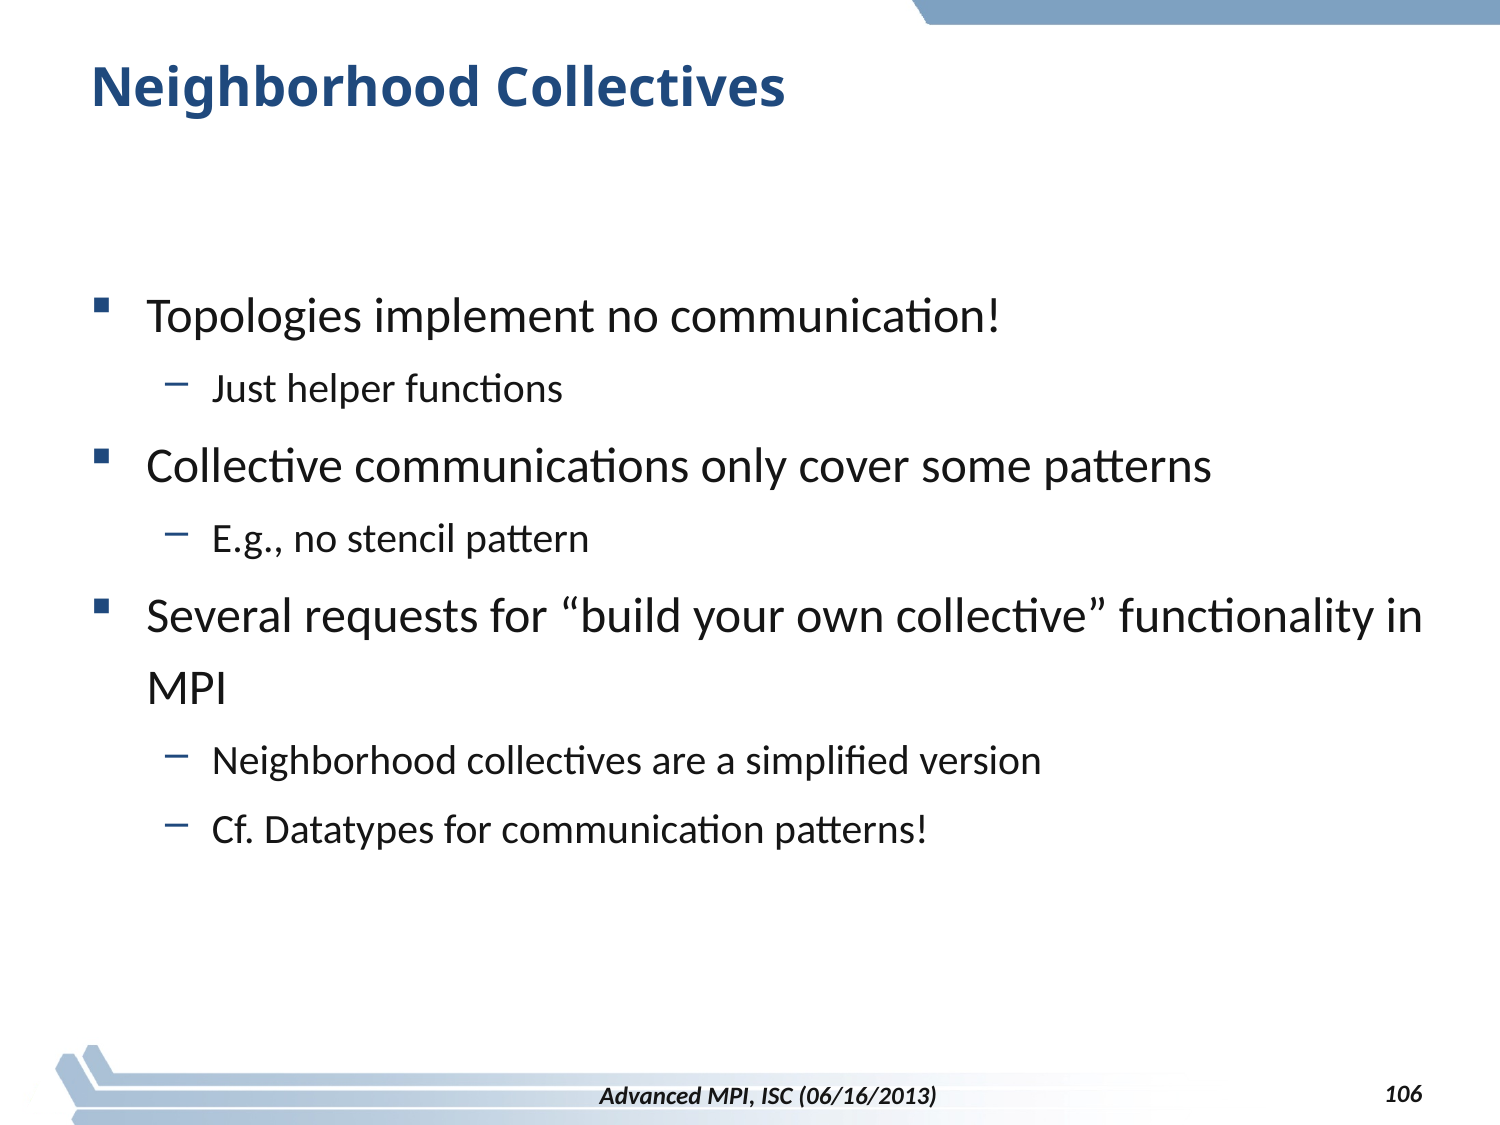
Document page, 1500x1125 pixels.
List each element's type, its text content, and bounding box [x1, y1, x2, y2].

footer Advanced MPI, ISC (06/16/2013) [324, 1074, 1213, 1116]
picture [0, 1037, 1500, 1125]
picture [0, 0, 1500, 26]
slide_number 106 [1275, 1072, 1438, 1113]
title Neighborhood Collectives [74, 44, 1426, 176]
list Topologies implement no communication! Just helper functions Collective communications only cover some patterns E.g., no stencil pattern Several requests for “build your own collective” functionality in MPI Neighborhood collectives are a simplified version Cf. Datatypes for communication patterns! [74, 262, 1451, 1006]
